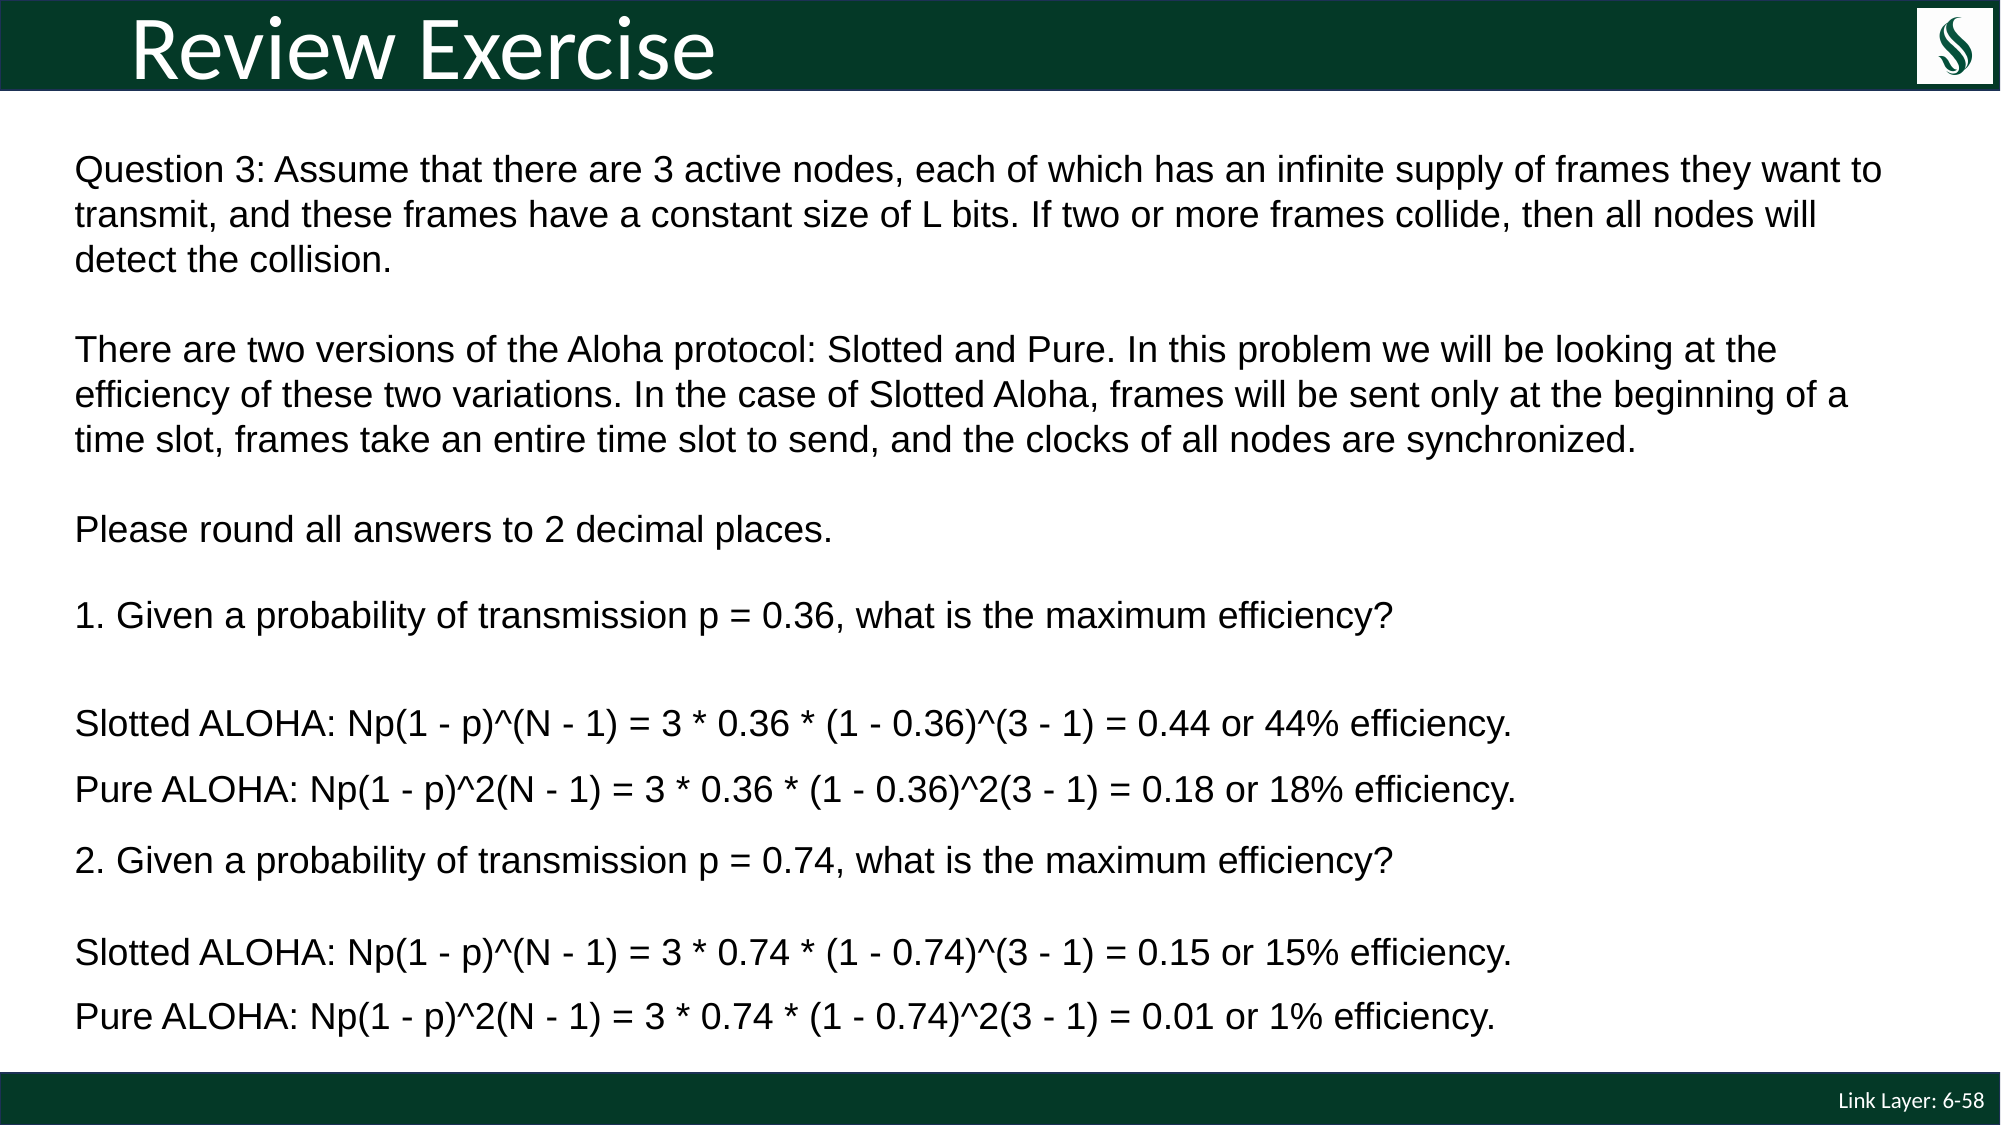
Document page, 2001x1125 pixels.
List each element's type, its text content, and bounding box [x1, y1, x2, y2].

text_box Slotted ALOHA: Np(1 - p)^(N - 1) = 3 * 0.74 * (1 - 0.74)^(3 - 1) = 0.15 or 15% efficiency. [59, 920, 1736, 981]
picture [1917, 8, 1993, 84]
text_box Slotted ALOHA: Np(1 - p)^(N - 1) = 3 * 0.36 * (1 - 0.36)^(3 - 1) = 0.44 or 44% efficiency. [59, 691, 1736, 752]
text_box 2. Given a probability of transmission p = 0.74, what is the maximum efficiency? [59, 828, 1860, 889]
text_box Pure ALOHA: Np(1 - p)^2(N - 1) = 3 * 0.36 * (1 - 0.36)^2(3 - 1) = 0.18 or 18% efficiency. [59, 757, 1736, 818]
slide_number Link Layer: 6-58 [1550, 1072, 2000, 1125]
text_box 1. Given a probability of transmission p = 0.36, what is the maximum efficiency? [59, 583, 1692, 644]
title Review Exercise [115, 0, 1841, 124]
text_box Pure ALOHA: Np(1 - p)^2(N - 1) = 3 * 0.74 * (1 - 0.74)^2(3 - 1) = 0.01 or 1% efficiency. [59, 984, 1752, 1044]
text_box Question 3: Assume that there are 3 active nodes, each of which has an infinite supply of frames they want to transmit, and these frames have a constant size of L bits. If two or more frames collide, then all nodes will detect the collision. There are two versions of the Aloha protocol: Slotted and Pure. In this problem we will be looking at the efficiency of these two variations. In the case of Slotted Aloha, frames will be sent only at the beginning of a time slot, frames take an entire time slot to send, and the clocks of all nodes are synchronized. Please round all answers to 2 decimal places. [59, 137, 1915, 557]
